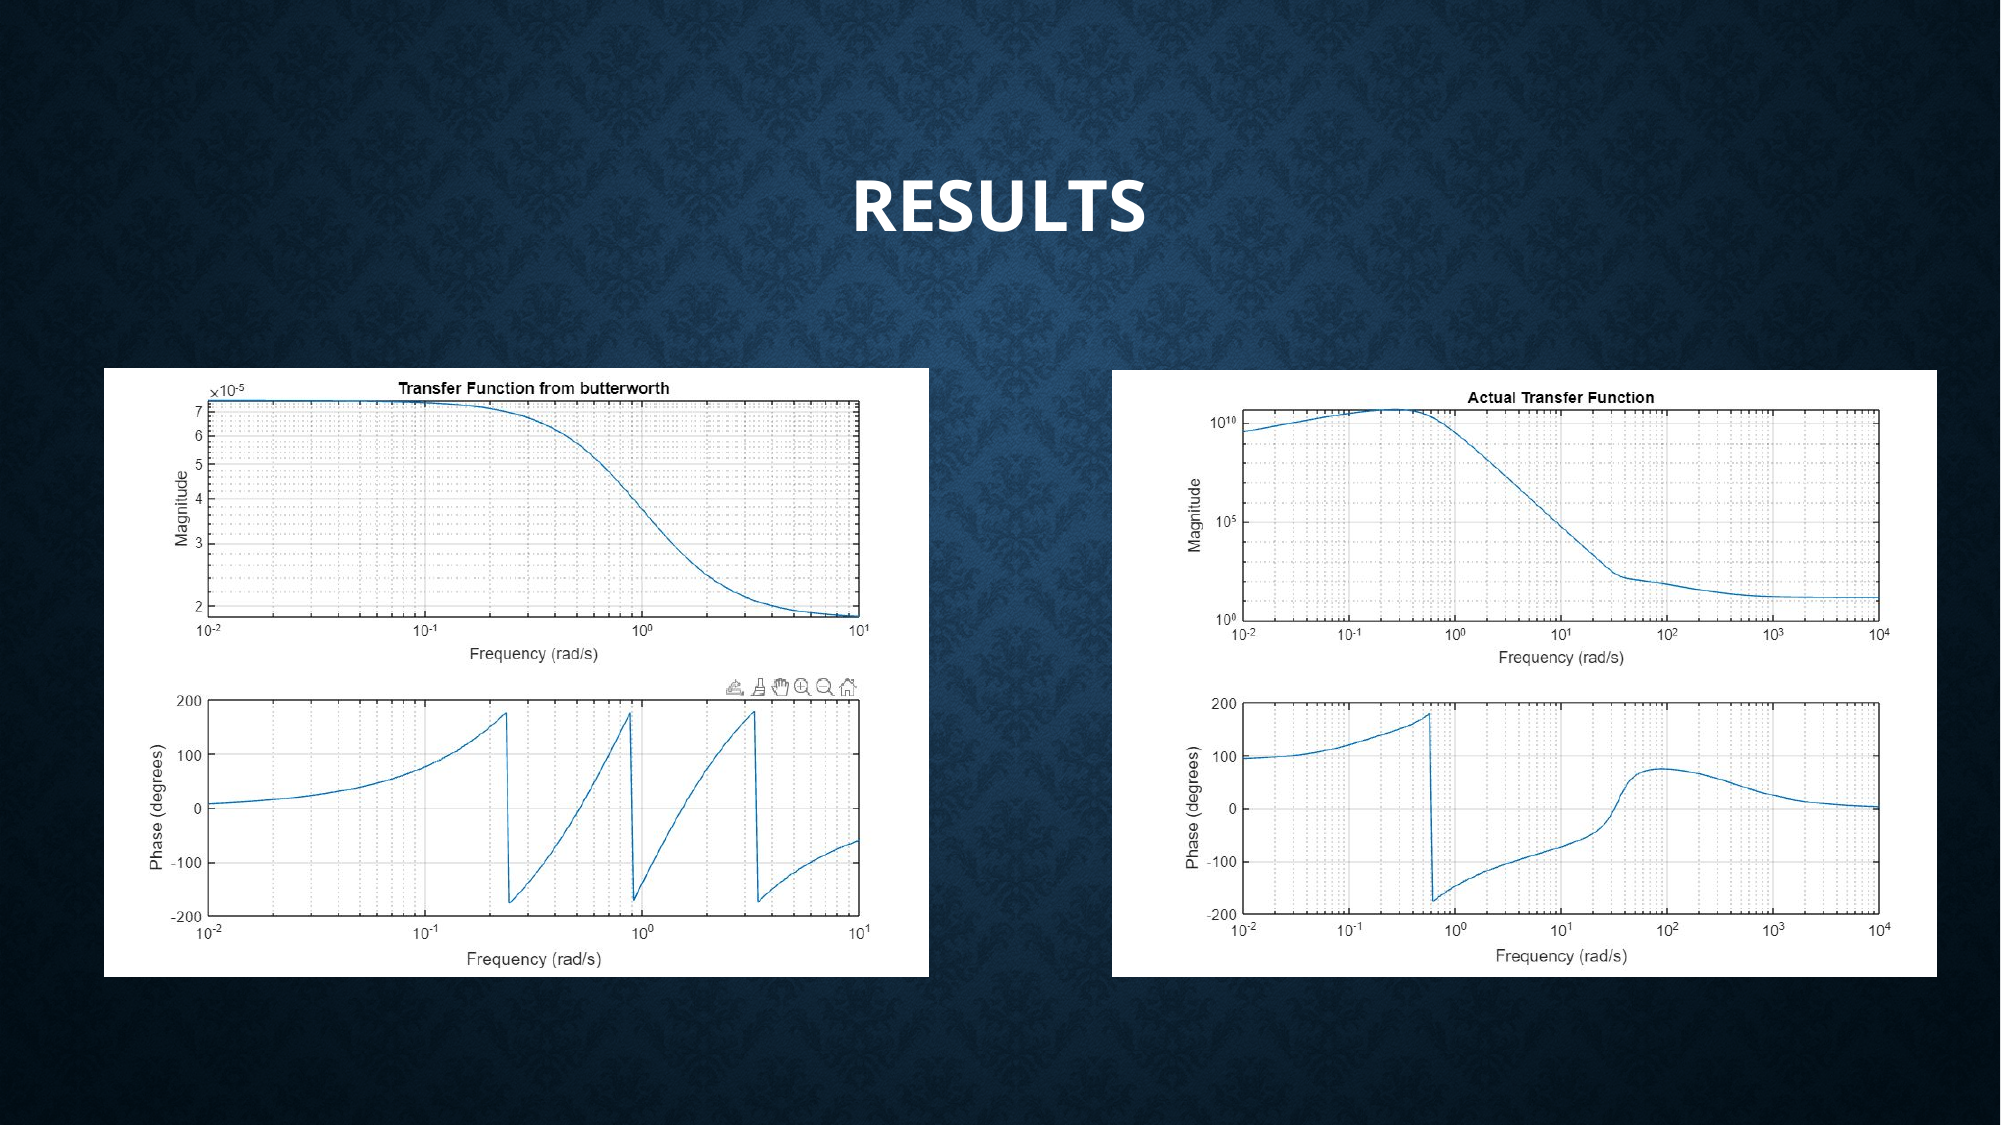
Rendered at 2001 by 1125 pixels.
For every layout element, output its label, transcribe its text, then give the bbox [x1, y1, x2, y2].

picture [103, 367, 929, 978]
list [1111, 369, 1937, 978]
title Results [149, 99, 1849, 318]
